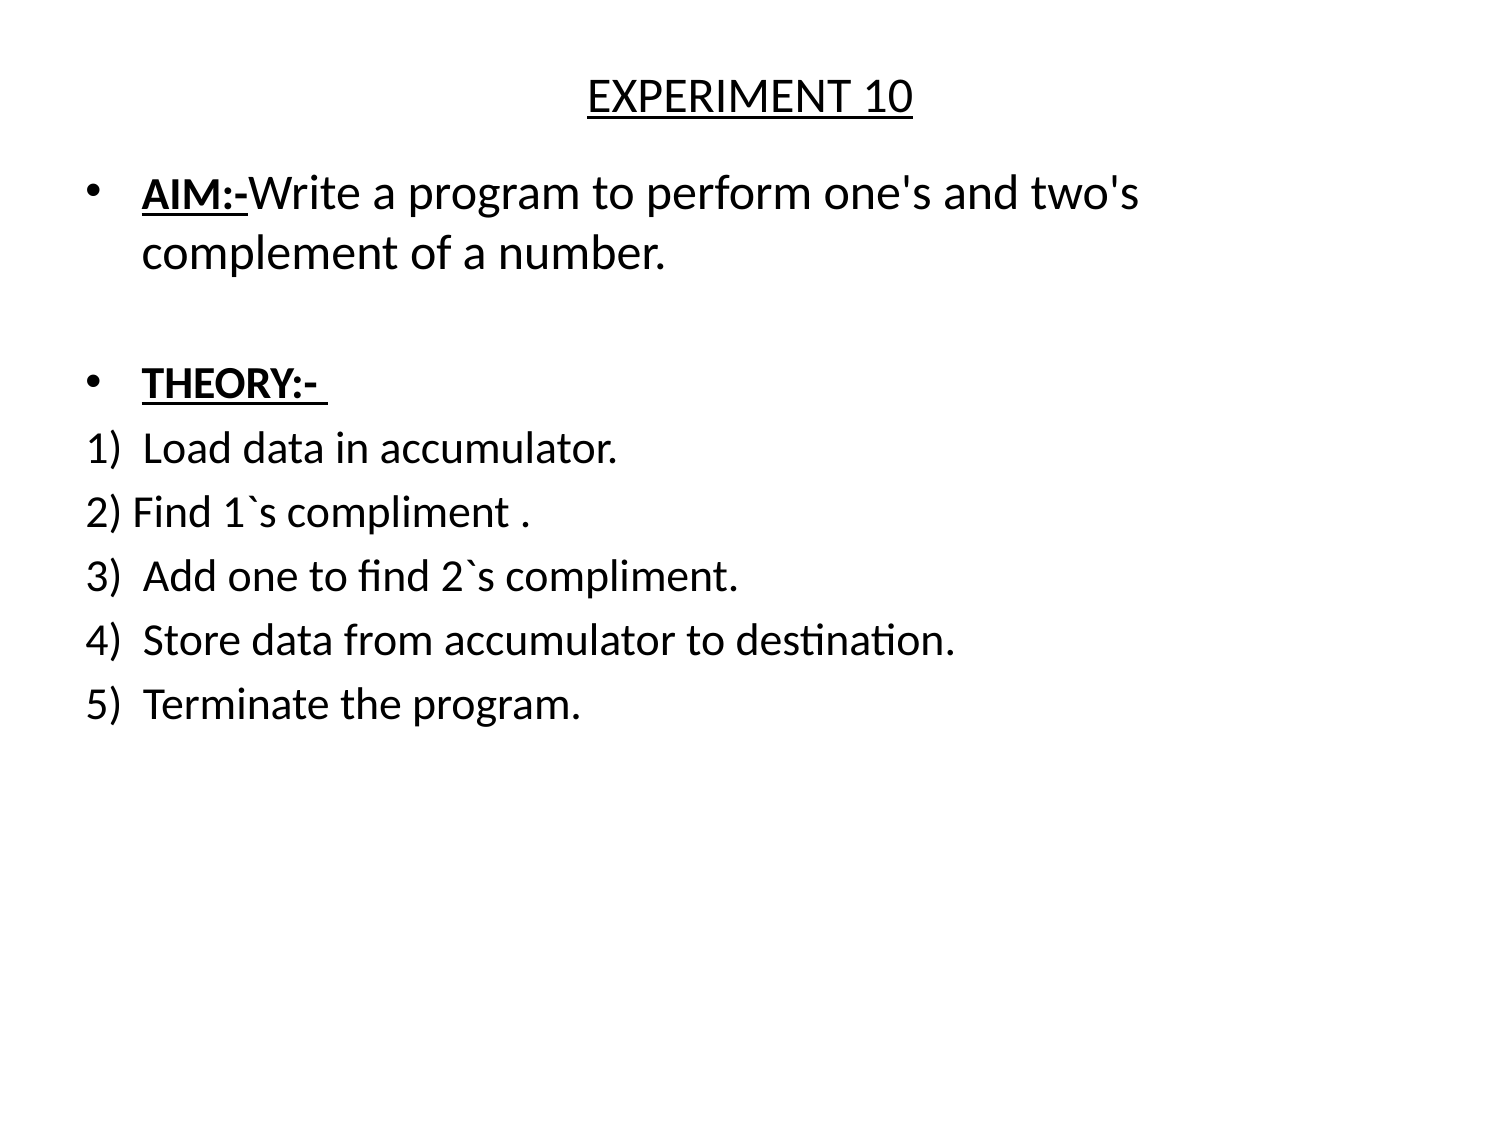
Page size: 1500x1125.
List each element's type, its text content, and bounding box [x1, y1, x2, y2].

list AIM:-Write a program to perform one's and two's complement of a number. THEORY:- 1) Load data in accumulator. 2) Find 1`s compliment . 3) Add one to find 2`s compliment. 4) Store data from accumulator to destination. 5) Terminate the program. [70, 152, 1421, 1102]
title EXPERIMENT 10 [75, 45, 1425, 141]
